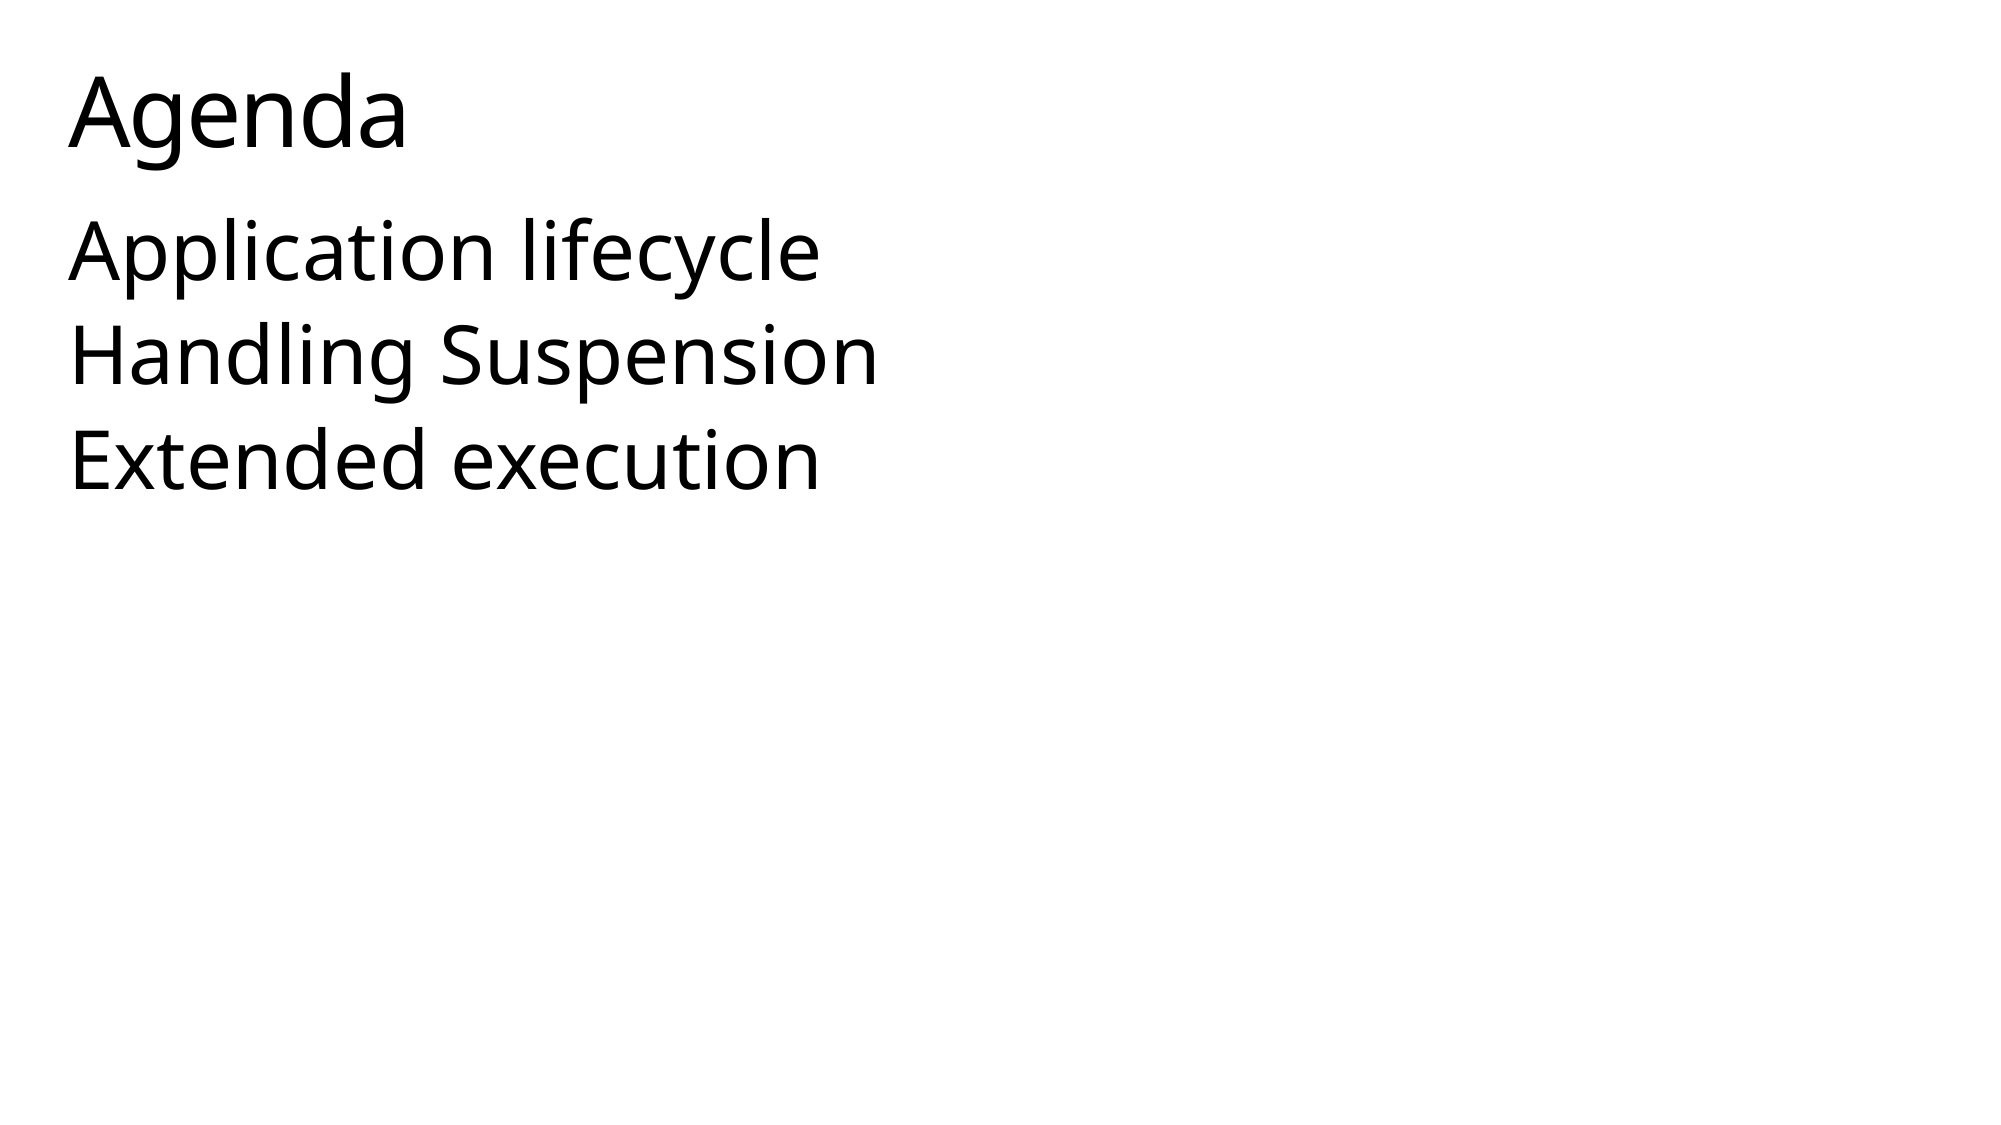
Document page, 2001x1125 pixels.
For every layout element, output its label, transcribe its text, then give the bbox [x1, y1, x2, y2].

list Application lifecycle Handling Suspension Extended execution [44, 195, 1956, 533]
title Agenda [44, 47, 1957, 196]
